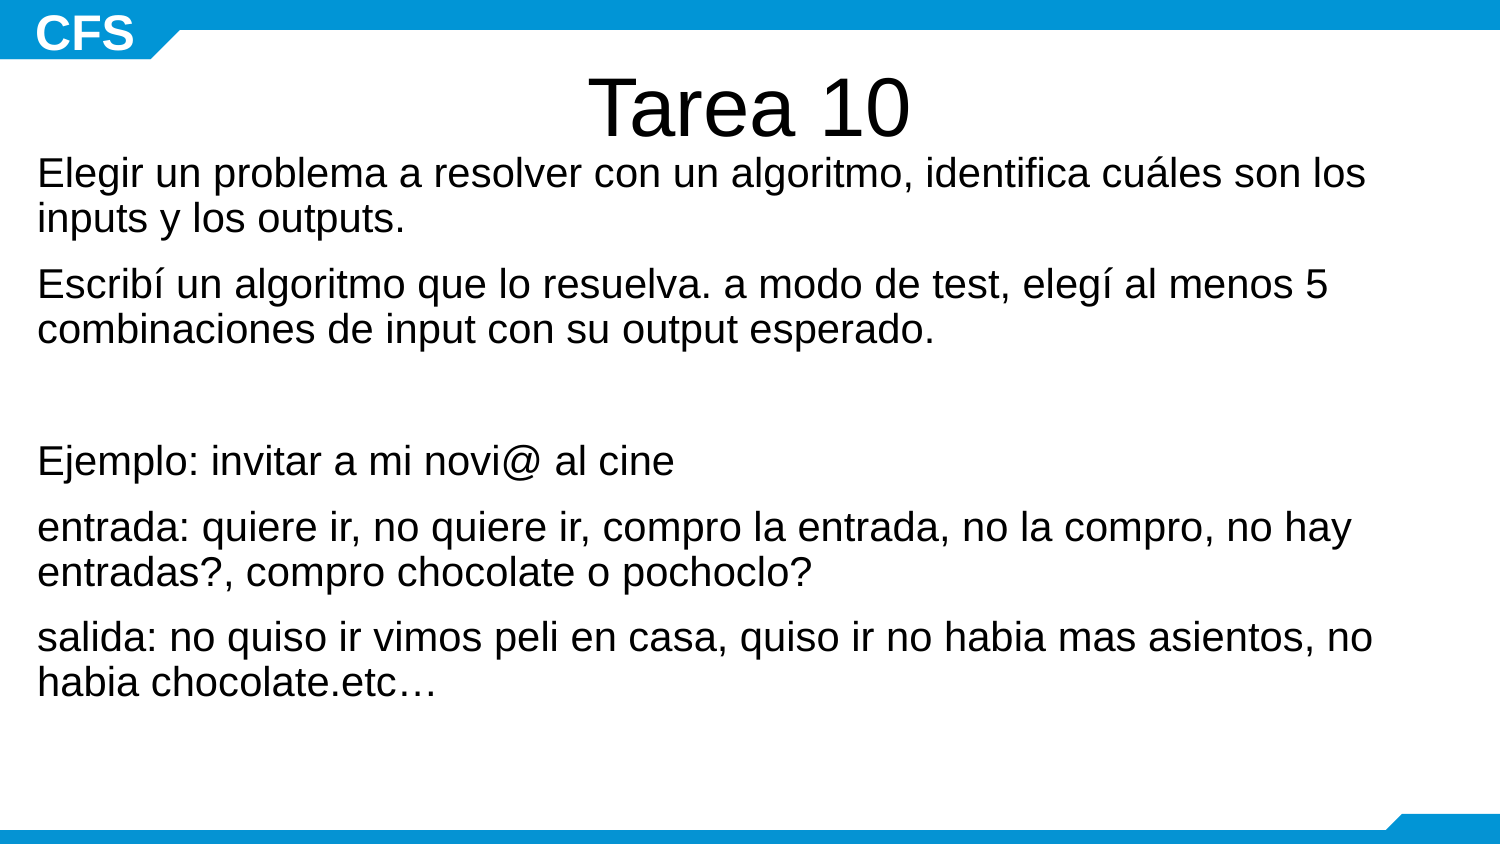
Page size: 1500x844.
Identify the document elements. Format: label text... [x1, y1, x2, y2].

text_box [1224, 129, 1500, 196]
list Elegir un problema a resolver con un algoritmo, identifica cuáles son los inputs y los outputs. Escribí un algoritmo que lo resuelva. a modo de test, elegí al menos 5 combinaciones de input con su output esperado. Ejemplo: invitar a mi novi@ al cine entrada: quiere ir, no quiere ir, compro la entrada, no la compro, no hay entradas?, compro chocolate o pochoclo? salida: no quiso ir vimos peli en casa, quiso ir no habia mas asientos, no habia chocolate.etc… [22, 144, 1472, 252]
title Tarea 10 [103, 33, 1397, 185]
